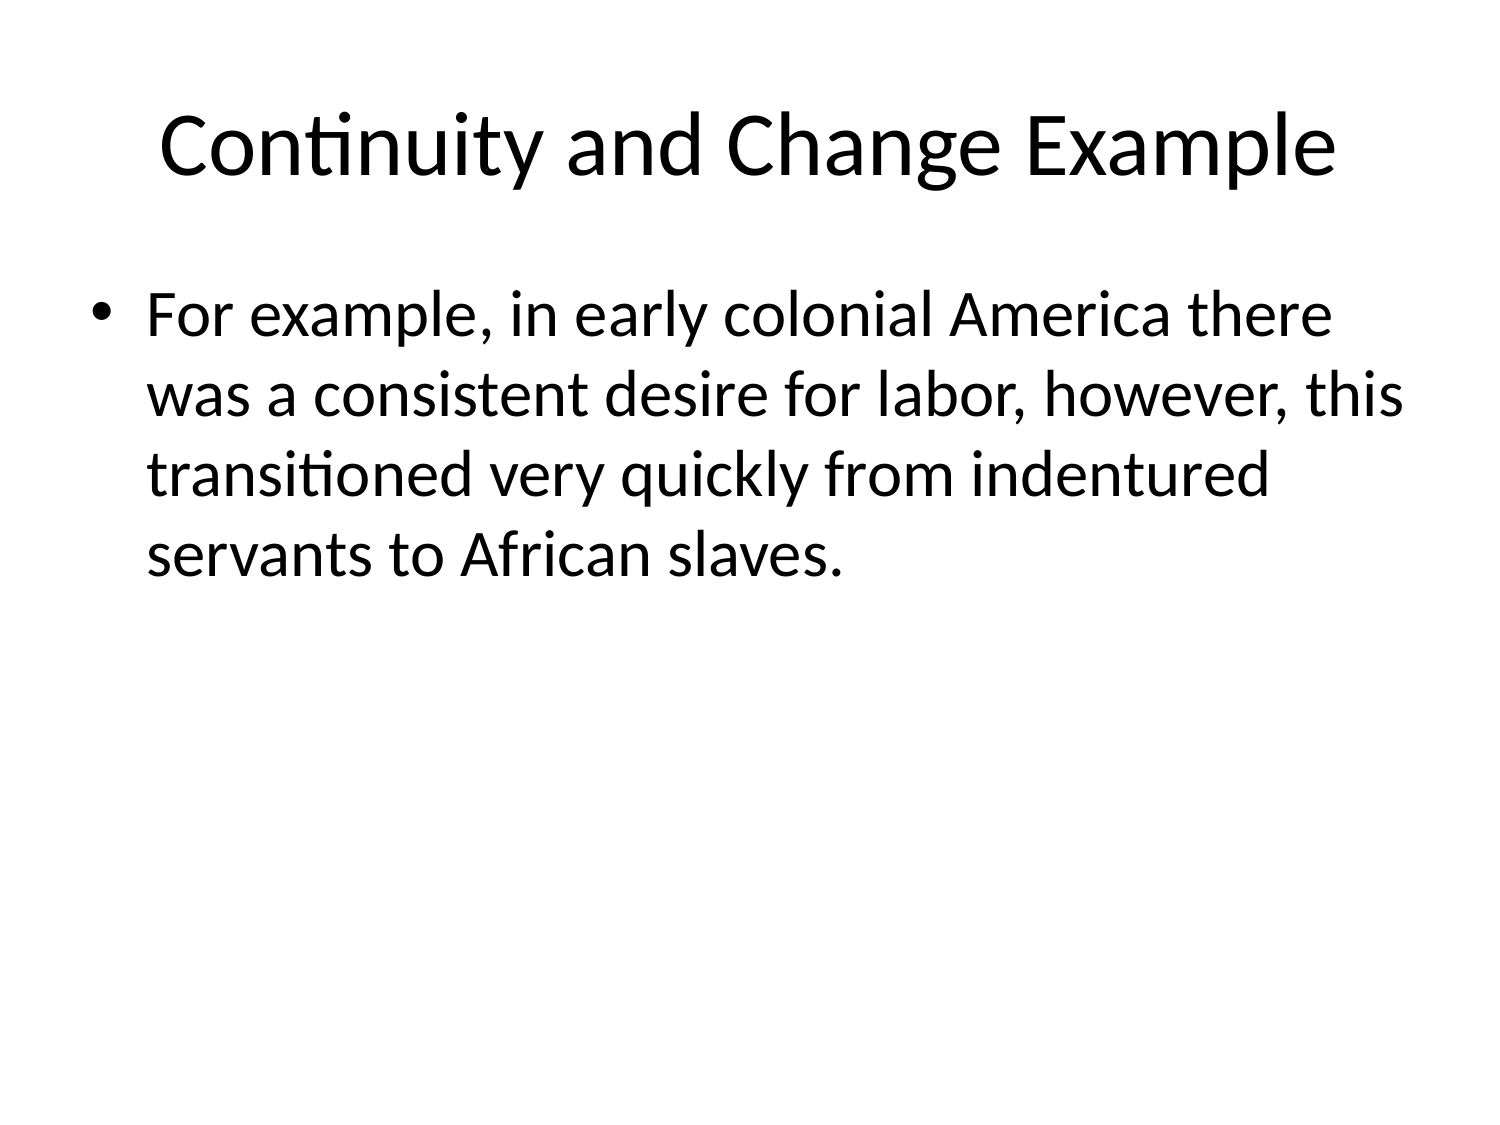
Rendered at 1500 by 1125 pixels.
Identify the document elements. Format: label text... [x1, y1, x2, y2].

list For example, in early colonial America there was a consistent desire for labor, however, this transitioned very quickly from indentured servants to African slaves. [75, 262, 1425, 1005]
title Continuity and Change Example [75, 45, 1425, 233]
